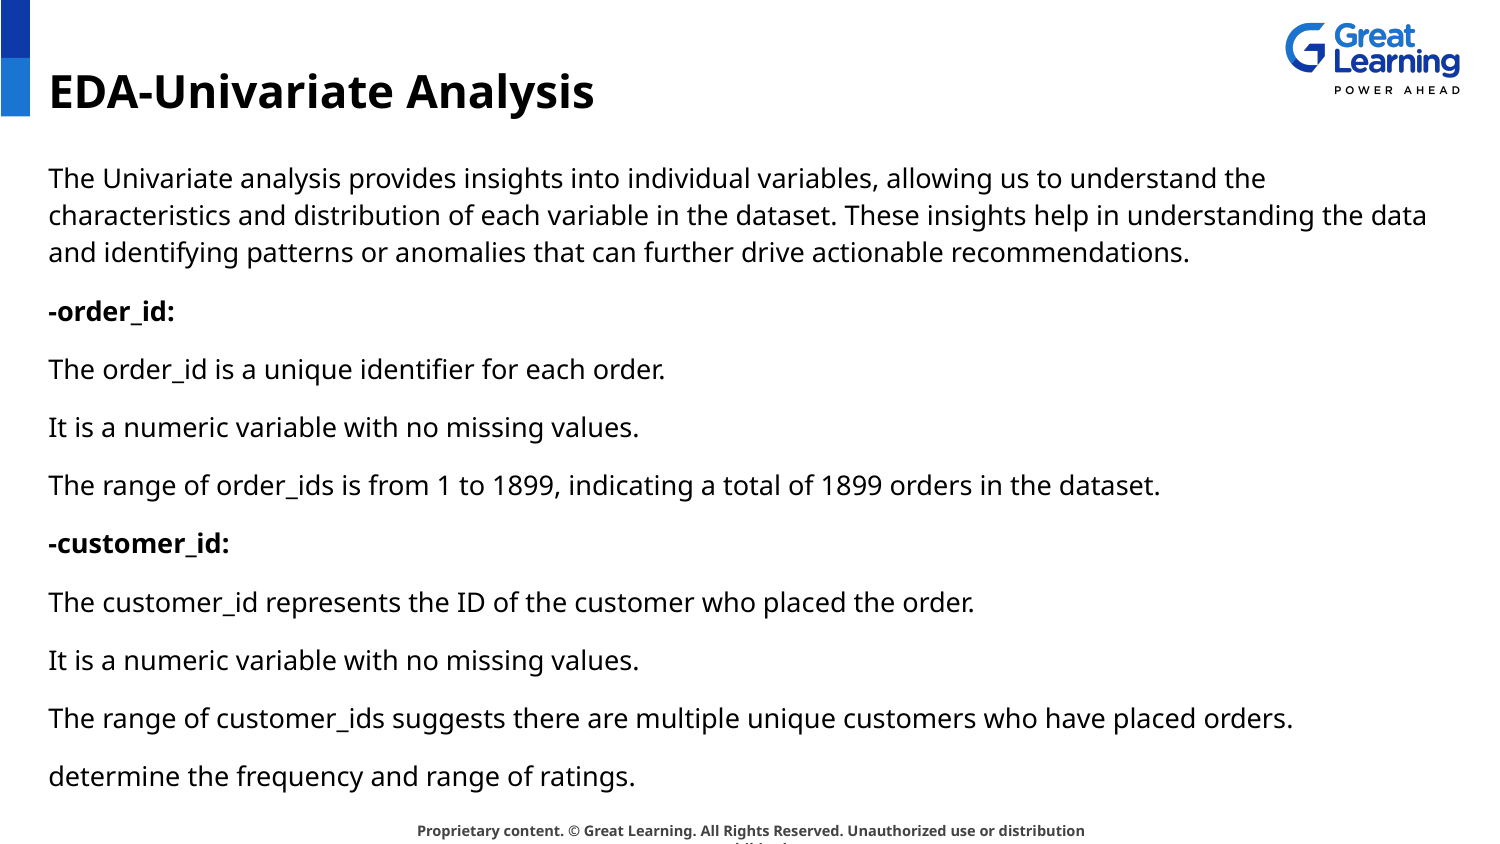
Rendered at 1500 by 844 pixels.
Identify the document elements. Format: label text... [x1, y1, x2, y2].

picture [1258, 11, 1487, 106]
list The Univariate analysis provides insights into individual variables, allowing us to understand the characteristics and distribution of each variable in the dataset. These insights help in understanding the data and identifying patterns or anomalies that can further drive actionable recommendations. -order_id: The order_id is a unique identifier for each order. It is a numeric variable with no missing values. The range of order_ids is from 1 to 1899, indicating a total of 1899 orders in the dataset. -customer_id: The customer_id represents the ID of the customer who placed the order. It is a numeric variable with no missing values. The range of customer_ids suggests there are multiple unique customers who have placed orders. determine the frequency and range of ratings. [33, 141, 1449, 822]
title EDA-Univariate Analysis [33, 47, 1431, 141]
